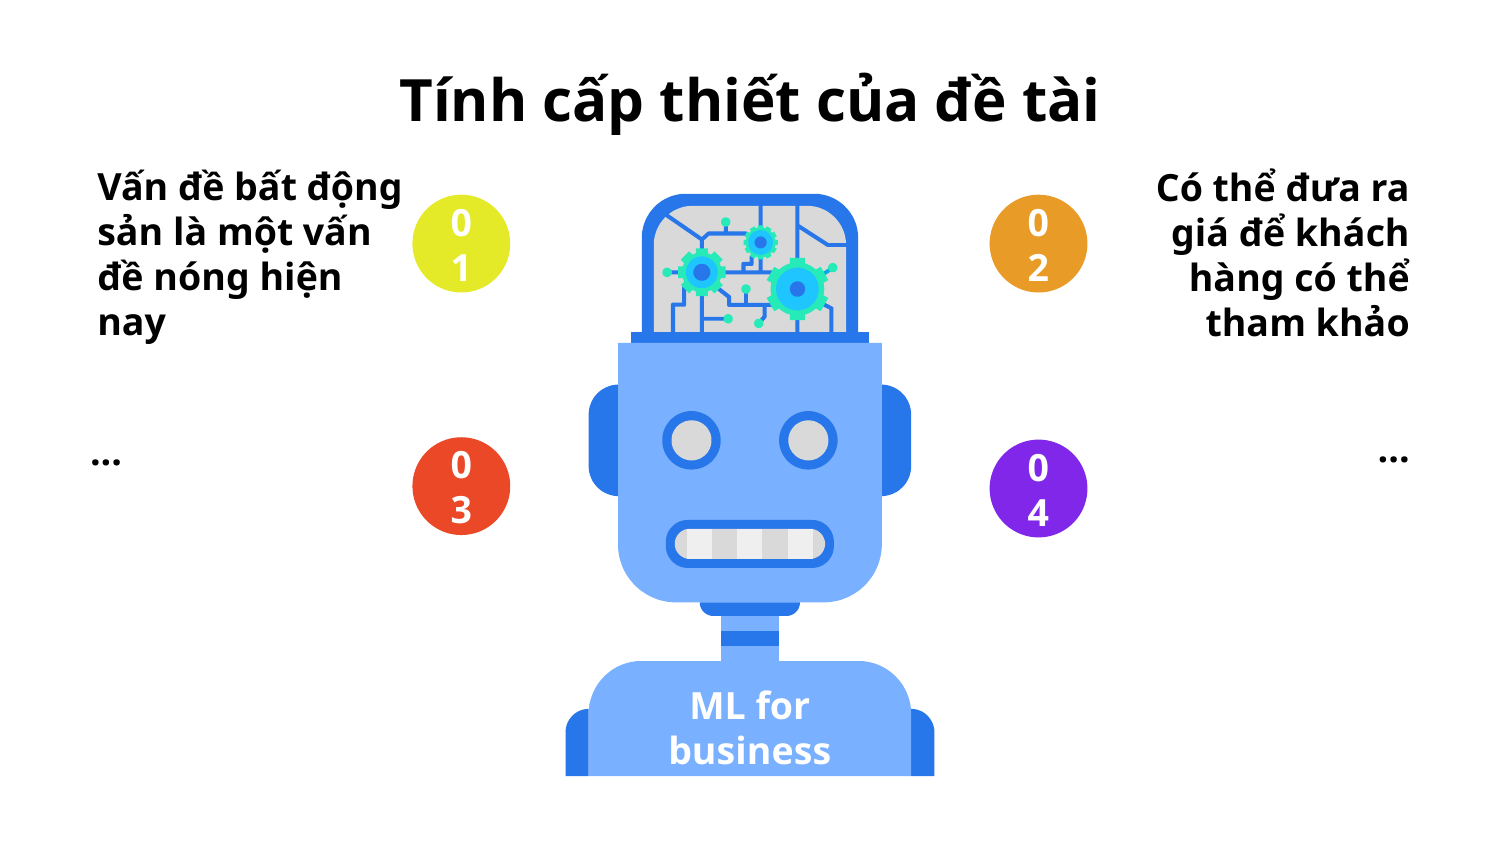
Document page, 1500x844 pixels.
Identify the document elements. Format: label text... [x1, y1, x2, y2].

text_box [565, 193, 935, 777]
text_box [989, 194, 1426, 293]
title Tính cấp thiết của đề tài [75, 67, 1425, 129]
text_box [81, 194, 511, 293]
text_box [989, 420, 1426, 538]
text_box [74, 422, 511, 536]
